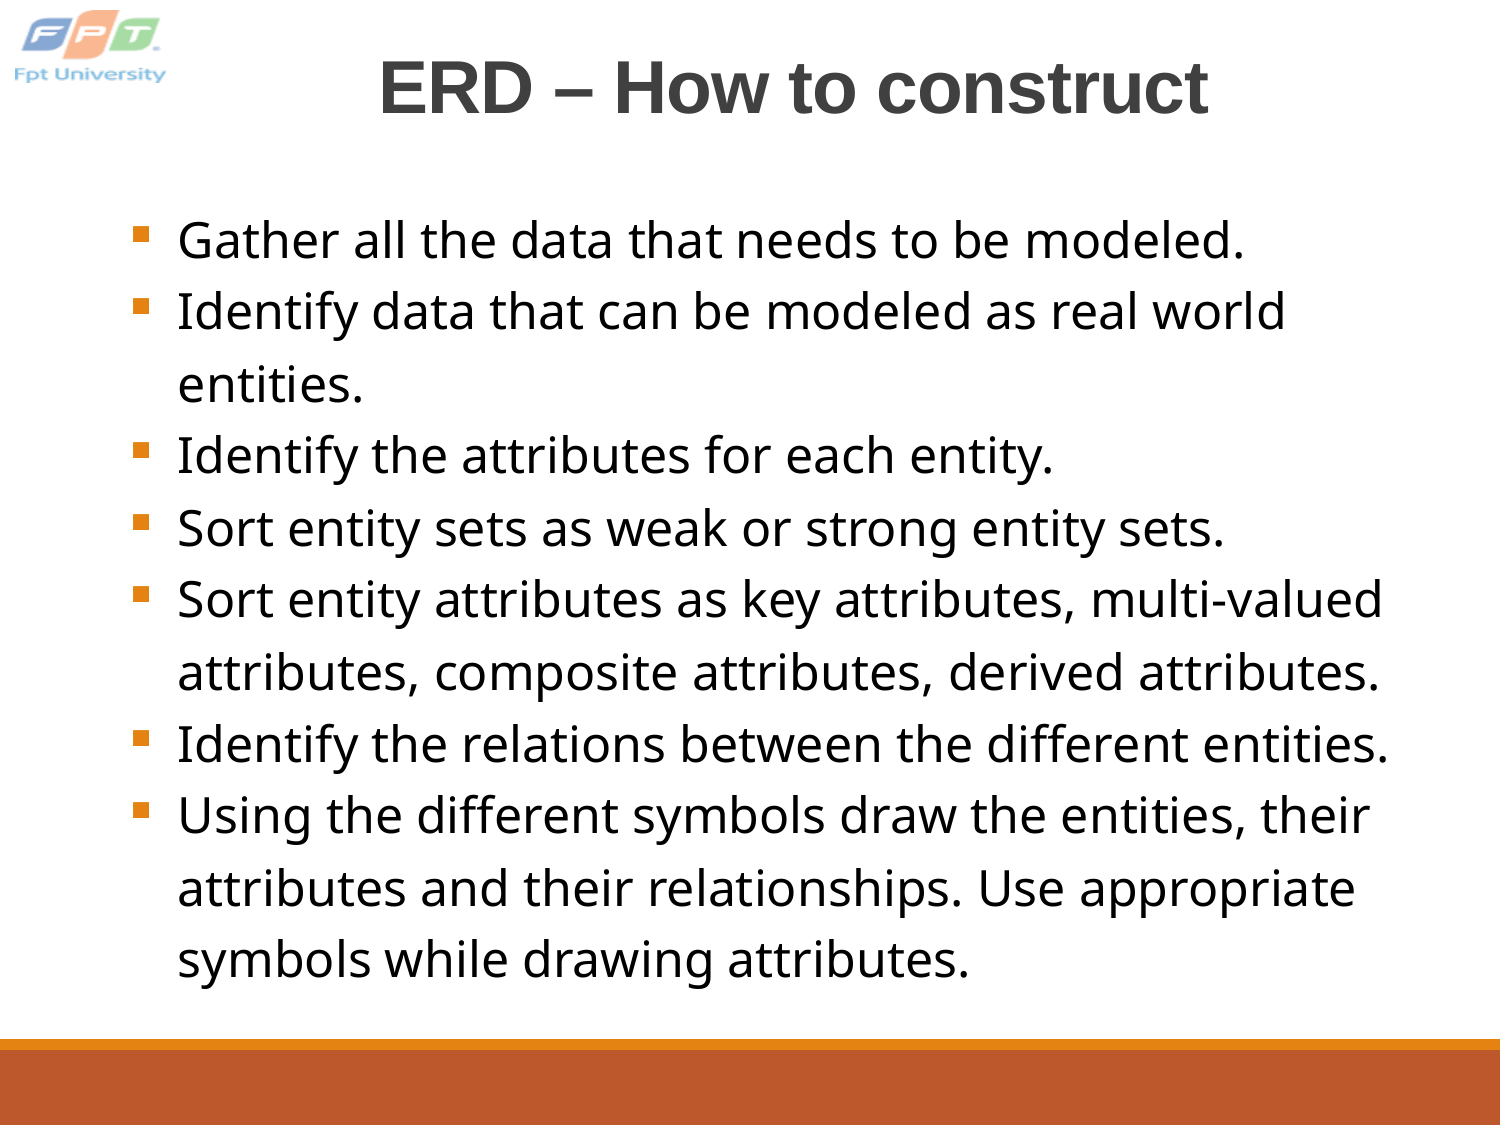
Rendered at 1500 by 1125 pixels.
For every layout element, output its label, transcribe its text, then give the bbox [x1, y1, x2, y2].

title ERD – How to construct [187, 45, 1401, 138]
text_box Gather all the data that needs to be modeled. Identify data that can be modeled as real world entities. Identify the attributes for each entity. Sort entity sets as weak or strong entity sets. Sort entity attributes as key attributes, multi-valued attributes, composite attributes, derived attributes. Identify the relations between the different entities. Using the different symbols draw the entities, their attributes and their relationships. Use appropriate symbols while drawing attributes. [41, 188, 1471, 1030]
table_cell 8 [15, 10, 166, 83]
